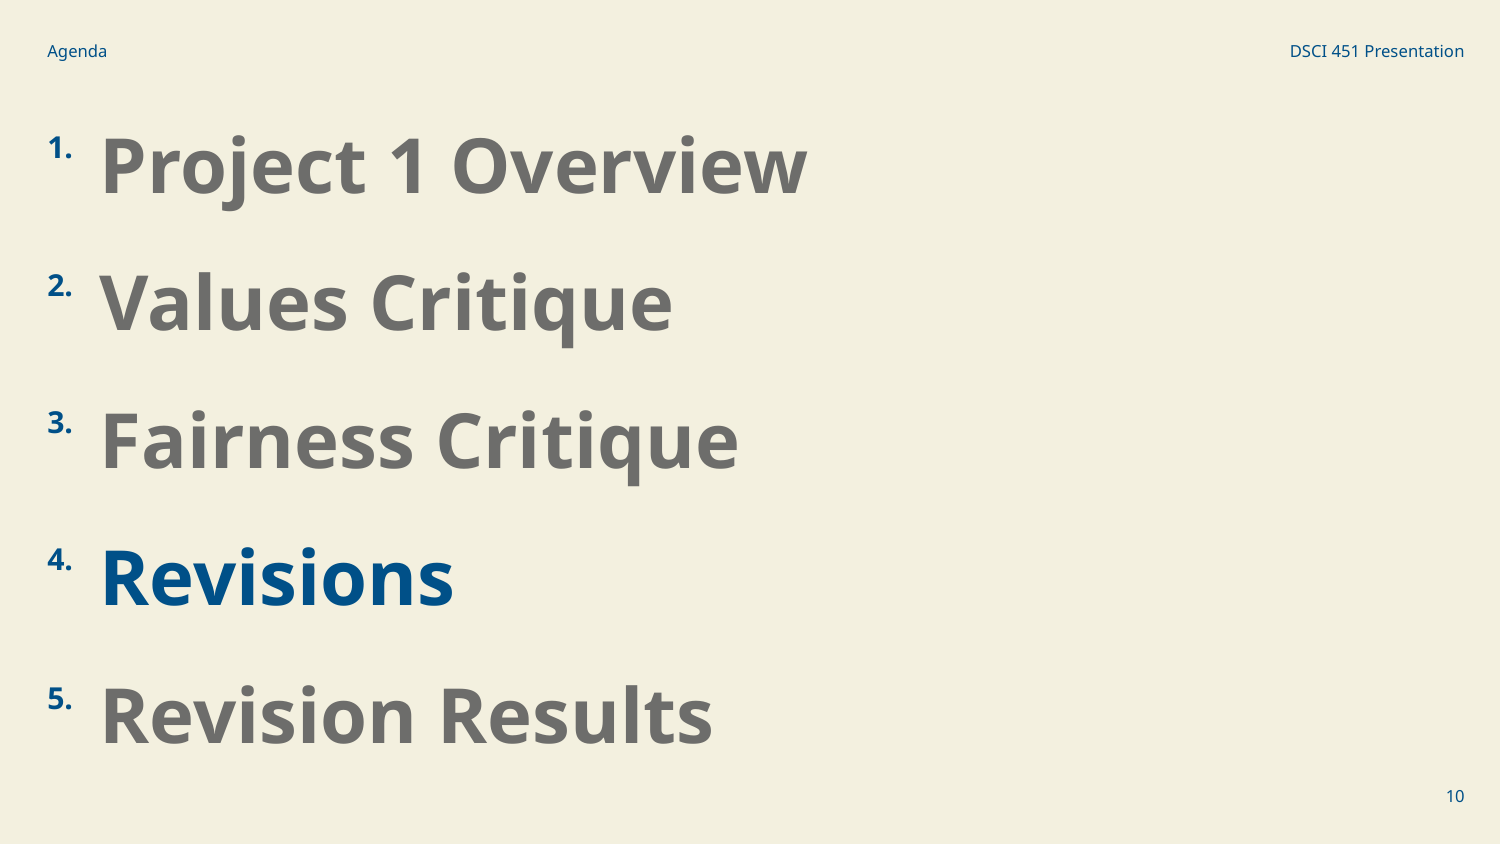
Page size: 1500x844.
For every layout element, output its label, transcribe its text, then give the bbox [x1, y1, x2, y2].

text_box 2. [32, 259, 97, 318]
list Agenda [32, 32, 338, 67]
text_box 4. [32, 534, 97, 592]
text_box 5. [32, 672, 97, 731]
text_box Revisions [84, 534, 1241, 616]
text_box Revision Results [84, 672, 1241, 754]
slide_number ‹#› [1389, 764, 1480, 830]
text_box 3. [32, 397, 97, 455]
text_box Project 1 Overview [84, 122, 1241, 204]
text_box Fairness Critique [84, 397, 1241, 479]
text_box Values Critique [84, 259, 1241, 341]
list DSCI 451 Presentation [1162, 32, 1480, 67]
text_box 1. [32, 122, 97, 180]
